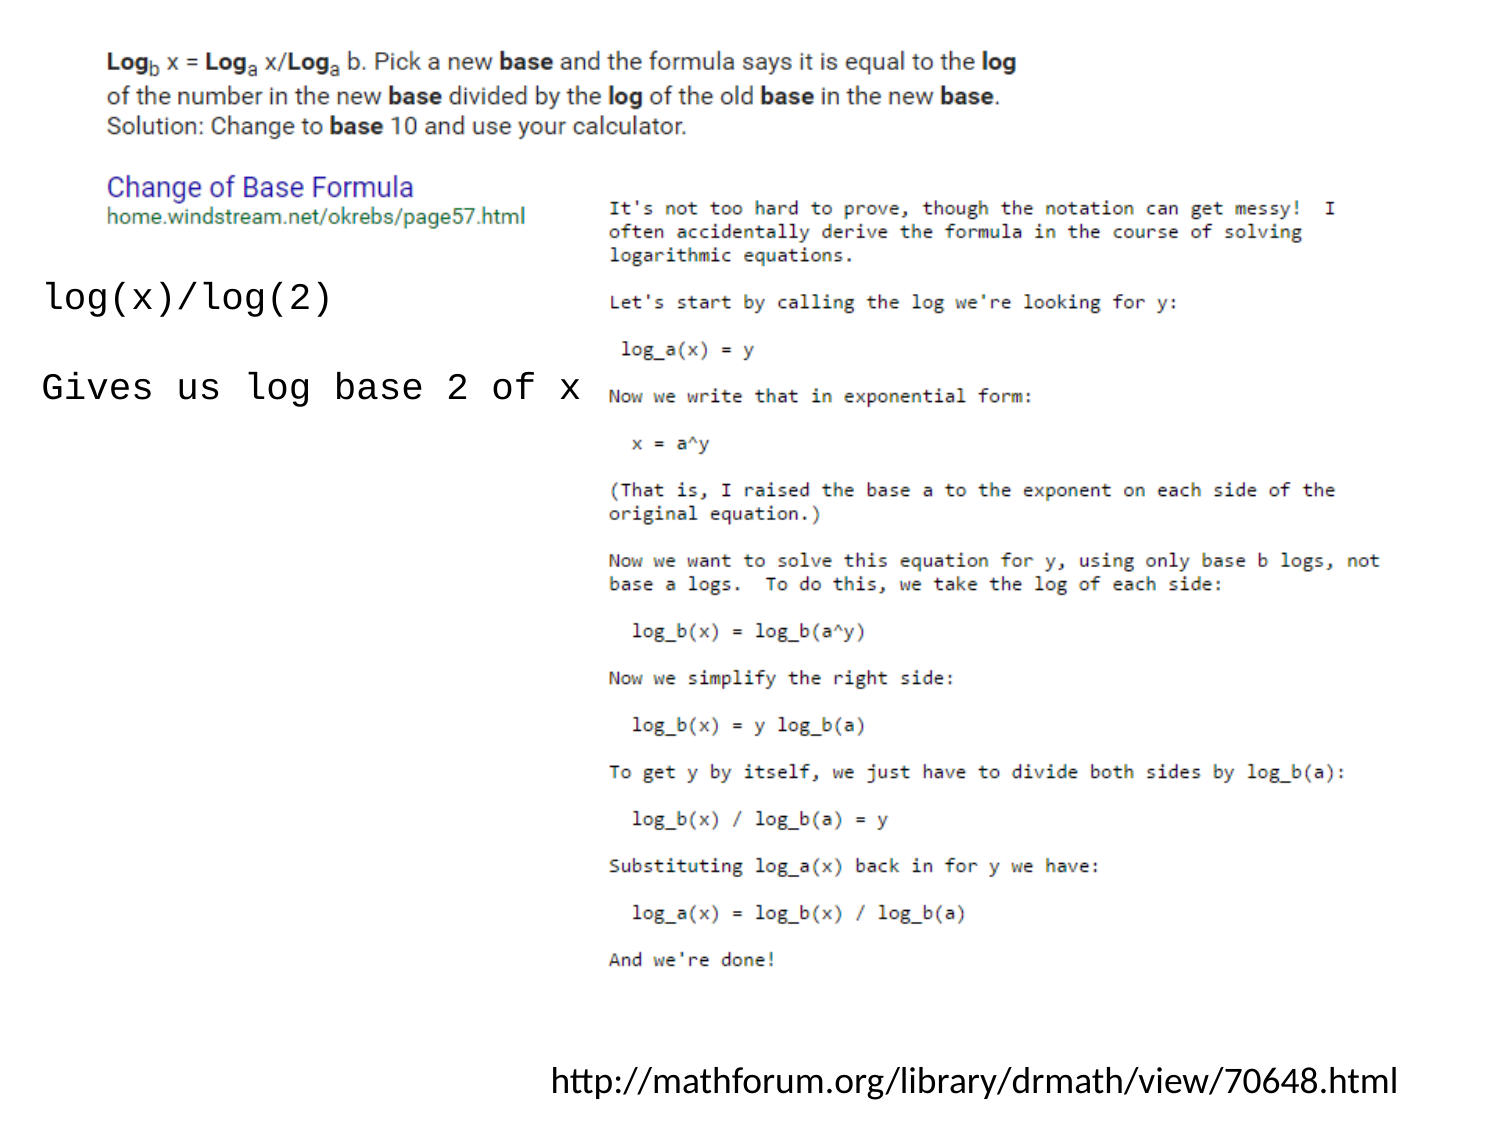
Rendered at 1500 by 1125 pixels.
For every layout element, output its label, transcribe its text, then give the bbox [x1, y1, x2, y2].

text_box log(x)/log(2) Gives us log base 2 of x [26, 264, 580, 415]
text_box http://mathforum.org/library/drmath/view/70648.html [535, 1048, 1475, 1109]
picture [99, 37, 1500, 982]
